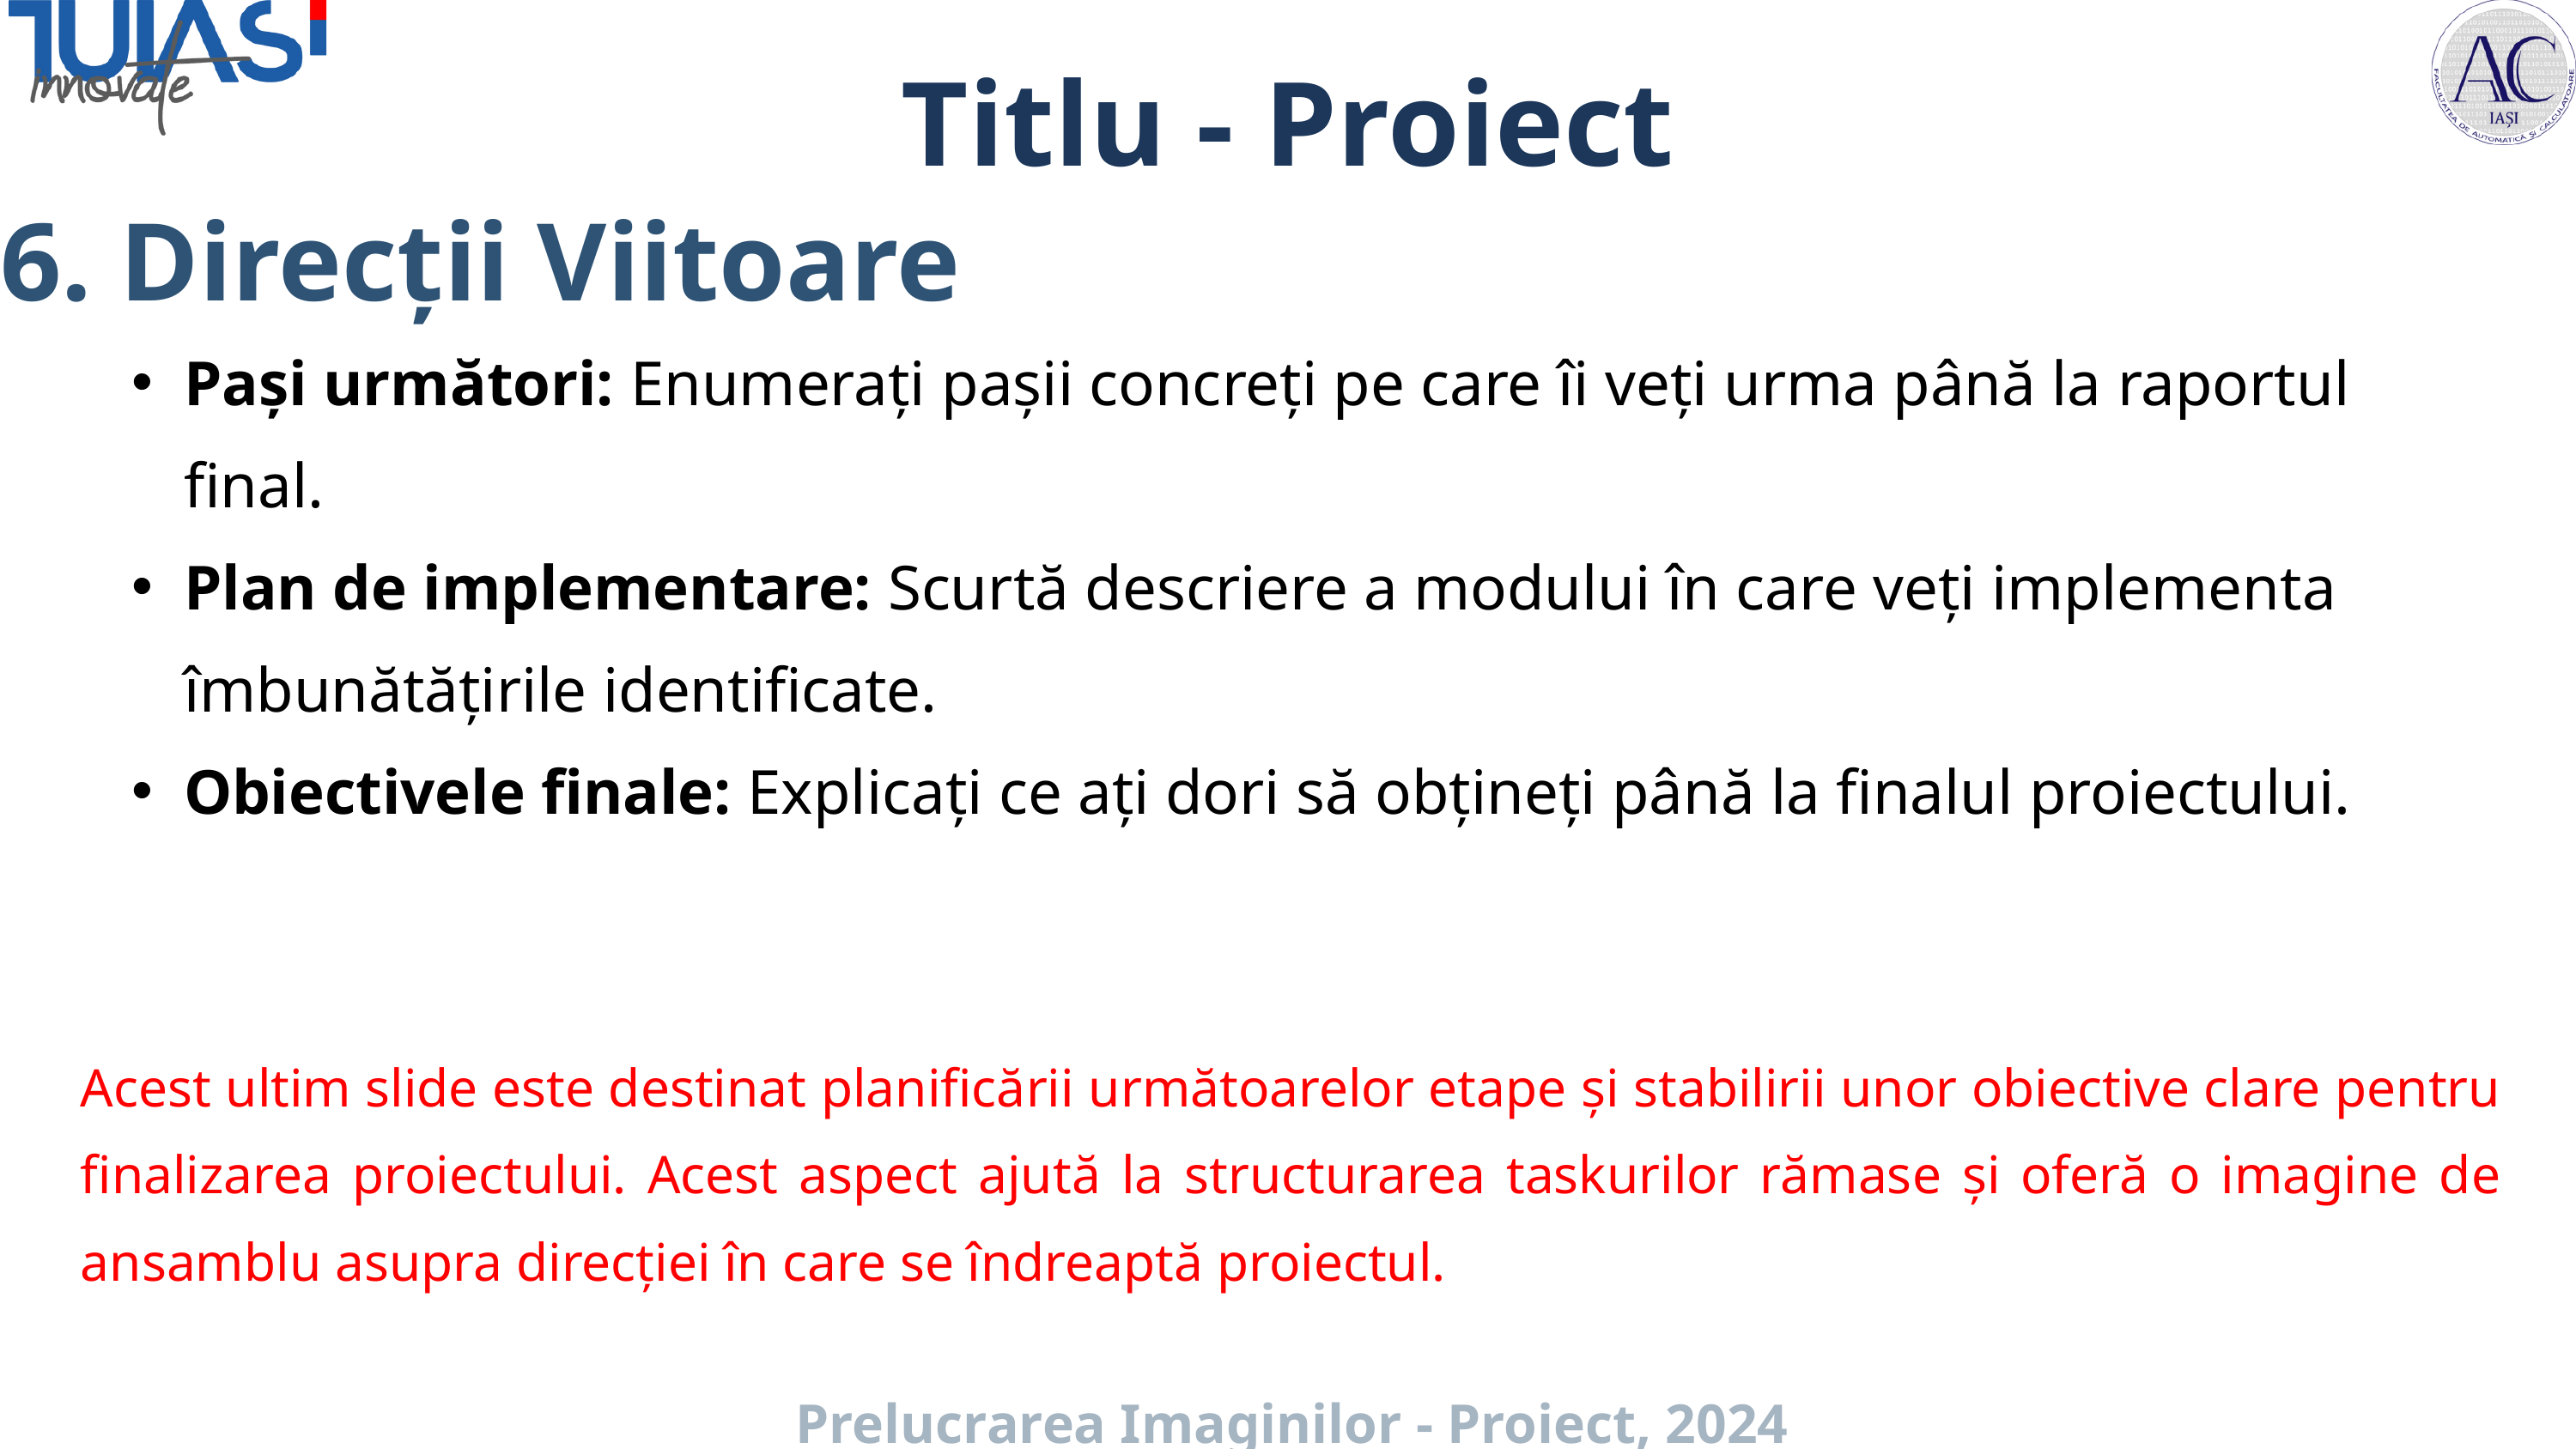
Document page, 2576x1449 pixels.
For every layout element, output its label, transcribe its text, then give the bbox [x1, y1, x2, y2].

text_box 6. Direcții Viitoare [0, 142, 2504, 323]
text_box Prelucrarea Imaginilor - Proiect, 2024 [9, 1363, 2576, 1449]
text_box Pași următori: Enumerați pașii concreți pe care îi veți urma până la raportul final. Plan de implementare: Scurtă descriere a modului în care veți implementa îmbunătățirile identificate. Obiectivele finale: Explicați ce ați dori să obțineți până la finalul proiectului. Acest ultim slide este destinat planificării următoarelor etape și stabilirii unor obiective clare pentru finalizarea proiectului. Acest aspect ajută la structurarea taskurilor rămase și oferă o imagine de ansamblu asupra direcției în care se îndreaptă proiectul. [80, 315, 2504, 1379]
text_box Titlu - Proiect [0, 0, 2576, 190]
